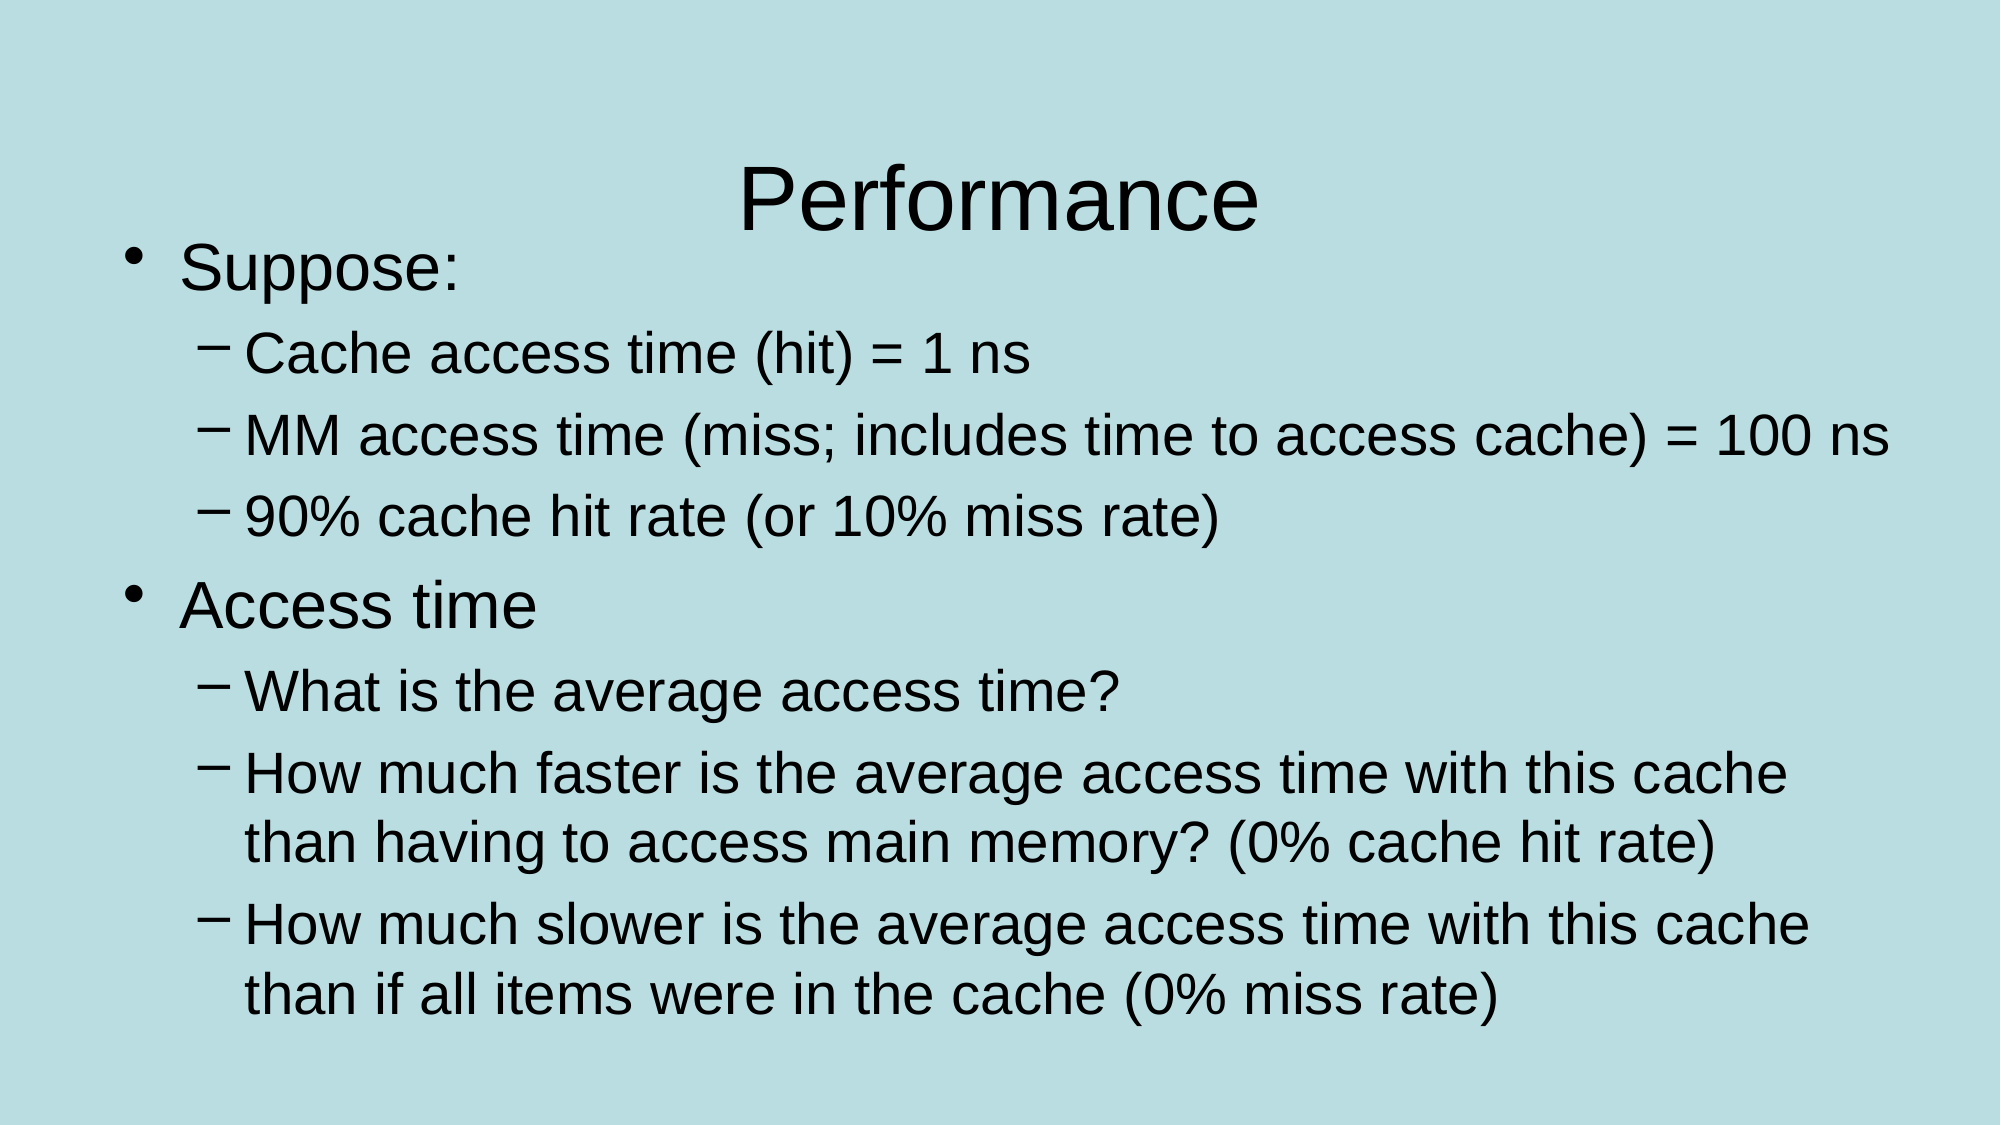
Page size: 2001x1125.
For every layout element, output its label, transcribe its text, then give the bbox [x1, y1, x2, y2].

title Performance [150, 99, 1850, 215]
list Suppose: Cache access time (hit) = 1 ns MM access time (miss; includes time to access cache) = 100 ns 90% cache hit rate (or 10% miss rate) Access time What is the average access time? How much faster is the average access time with this cache than having to access main memory? (0% cache hit rate) How much slower is the average access time with this cache than if all items were in the cache (0% miss rate) [107, 215, 1908, 1072]
